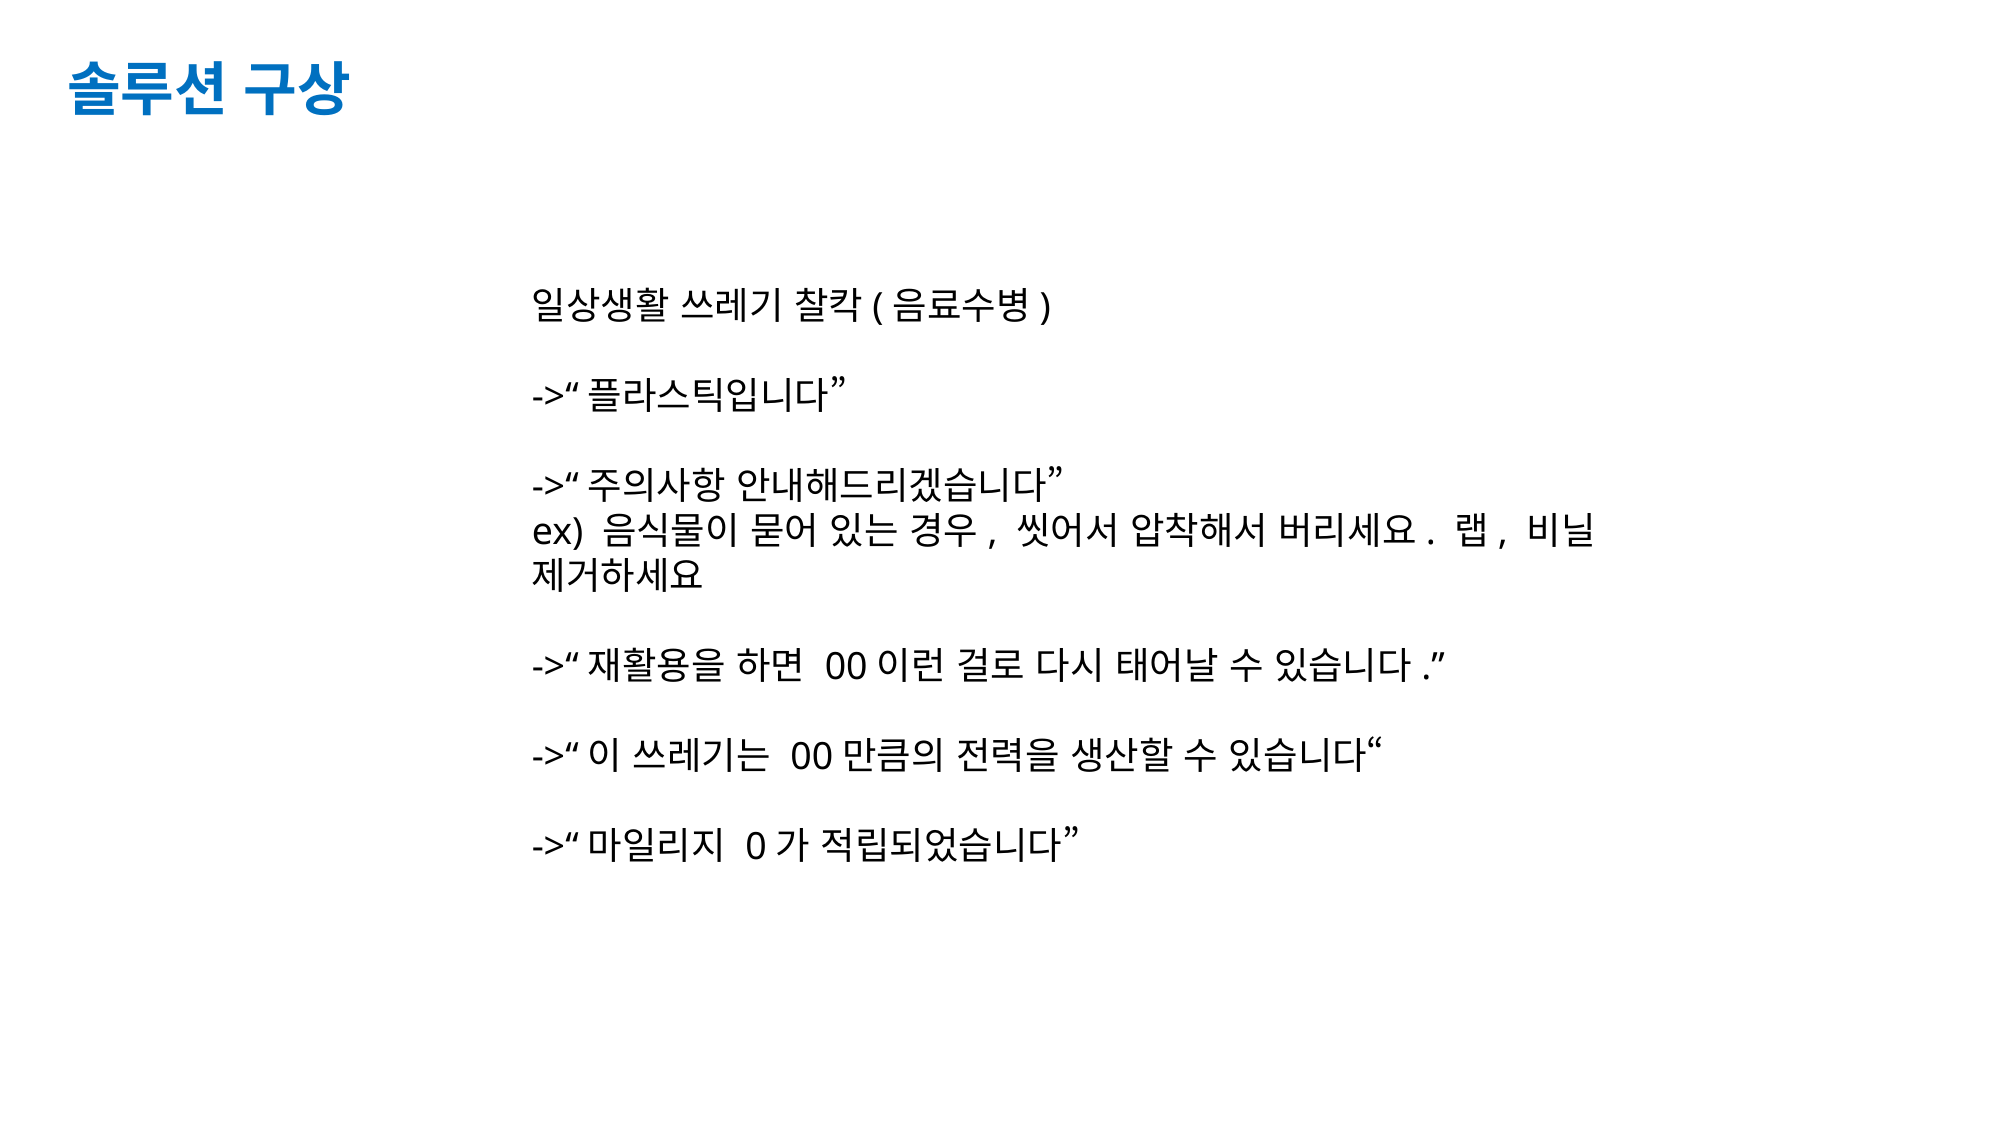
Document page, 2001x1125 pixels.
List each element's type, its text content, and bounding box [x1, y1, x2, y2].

text_box 솔루션 구상 [52, 44, 367, 130]
text_box 일상생활 쓰레기 찰칵(음료수병) ->“플라스틱입니다” ->“주의사항 안내해드리겠습니다” ex) 음식물이 묻어 있는 경우, 씻어서 압착해서 버리세요. 랩, 비닐 제거하세요 ->“재활용을 하면 00이런 걸로 다시 태어날 수 있습니다.” ->“이 쓰레기는 00만큼의 전력을 생산할 수 있습니다“ ->“마일리지 0가 적립되었습니다” [517, 274, 1724, 920]
